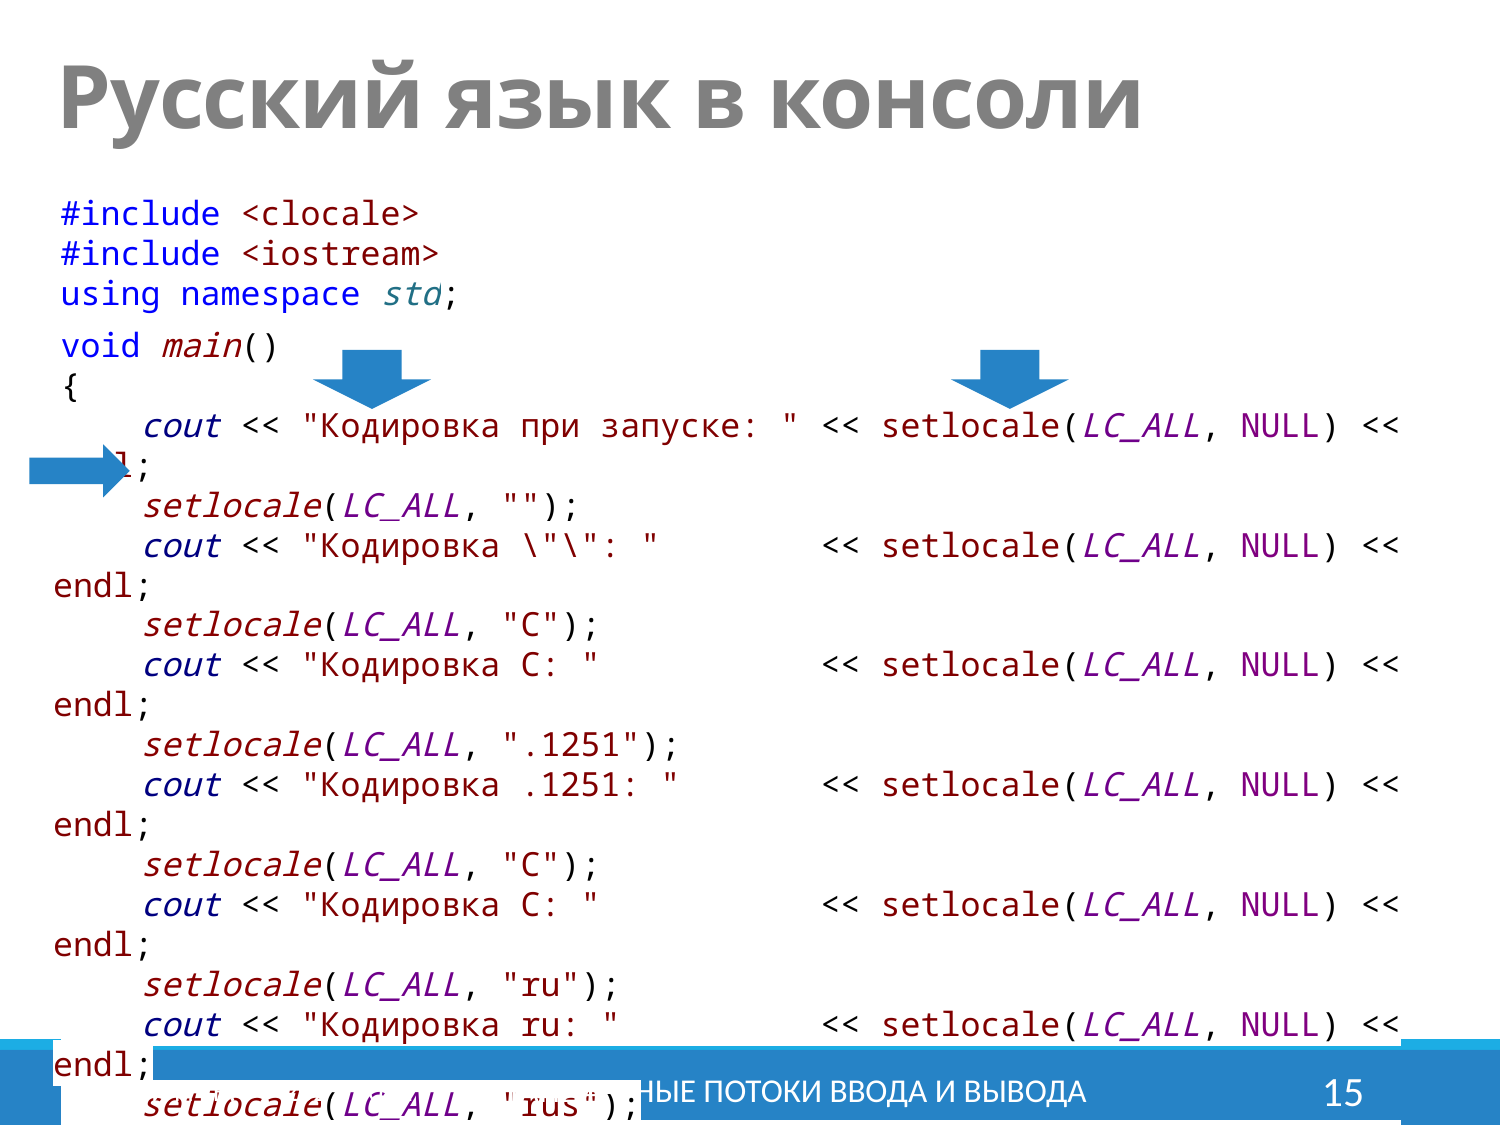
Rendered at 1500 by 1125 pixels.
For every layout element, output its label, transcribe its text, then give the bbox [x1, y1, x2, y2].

slide_number Левкович Н.В. 2021/2022 [47, 1059, 440, 1120]
text_box [949, 348, 1071, 411]
text_box [28, 443, 131, 499]
text_box #include <clocale> #include <iostream> using namespace std; void main() { cout << "Кодировка при запуске: " << setlocale(LC_ALL, NULL) << endl; setlocale(LC_ALL, ""); cout << "Кодировка \"\": " << setlocale(LC_ALL, NULL) << endl; setlocale(LC_ALL, "C"); cout << "Кодировка C: " << setlocale(LC_ALL, NULL) << endl; setlocale(LC_ALL, ".1251"); cout << "Кодировка .1251: " << setlocale(LC_ALL, NULL) << endl; setlocale(LC_ALL, "C"); cout << "Кодировка C: " << setlocale(LC_ALL, NULL) << endl; setlocale(LC_ALL, "ru"); cout << "Кодировка ru: " << setlocale(LC_ALL, NULL) << endl; setlocale(LC_ALL, "rus"); cout << "Кодировка rus: " << setlocale(LC_ALL, NULL) << endl; _getch(); } [53, 184, 1483, 991]
footer Стандартные потоки ввода и вывода [453, 1059, 1123, 1120]
slide_number 15 [1218, 1059, 1380, 1120]
text_box [311, 348, 433, 411]
text_box Русский язык в консоли [41, 1, 1459, 203]
